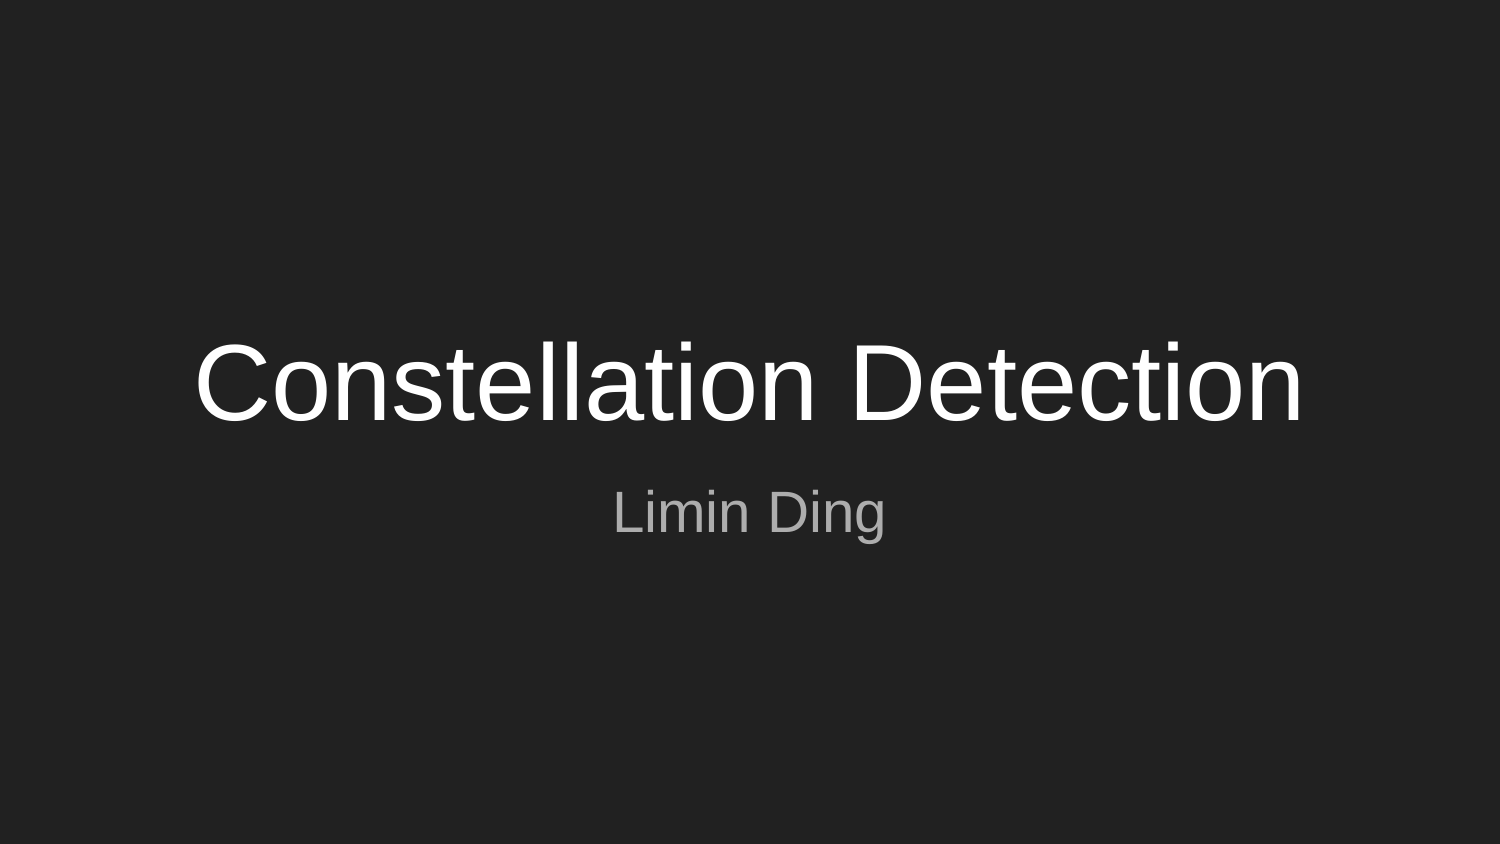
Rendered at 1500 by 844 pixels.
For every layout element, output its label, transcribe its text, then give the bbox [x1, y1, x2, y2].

subtitle Limin Ding [51, 464, 1449, 595]
title Constellation Detection [51, 122, 1449, 459]
